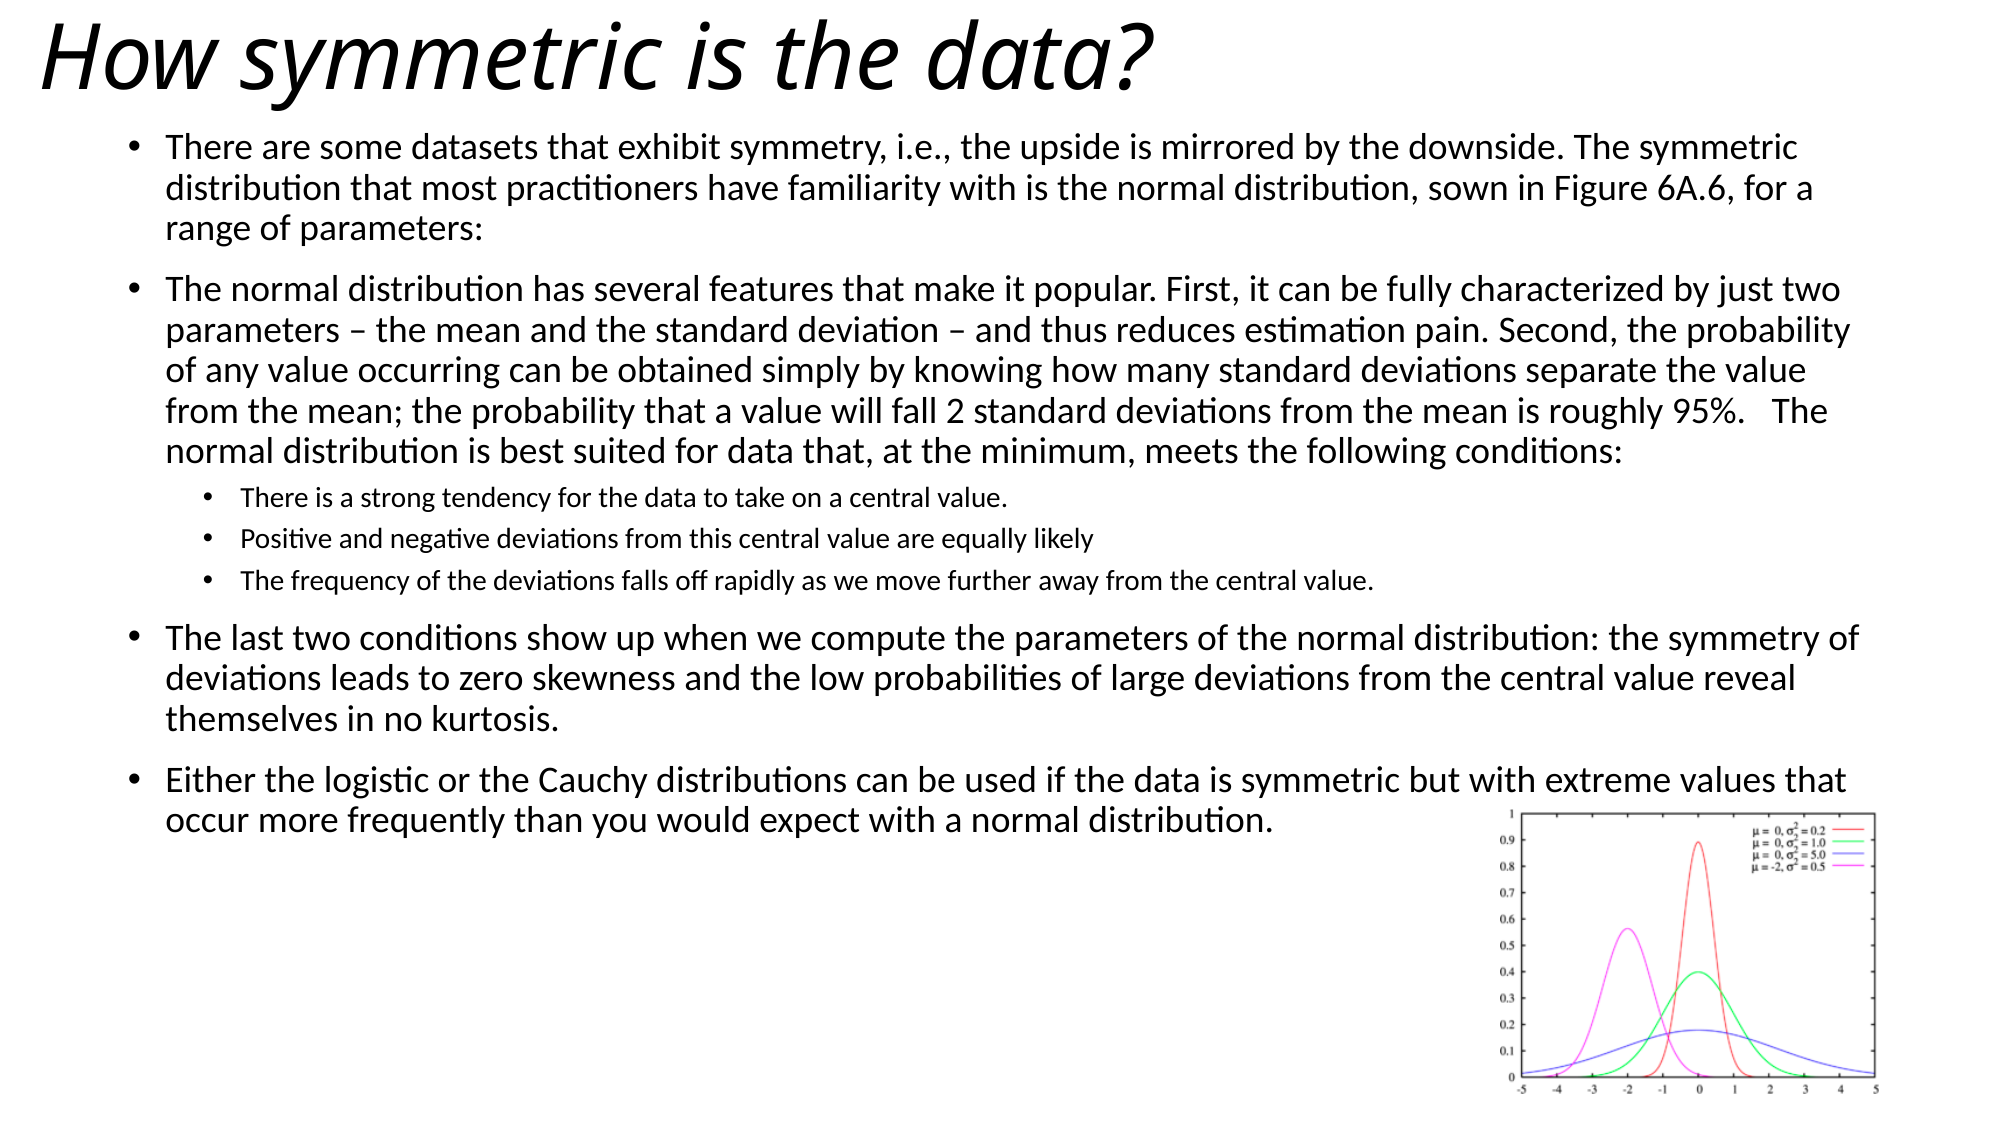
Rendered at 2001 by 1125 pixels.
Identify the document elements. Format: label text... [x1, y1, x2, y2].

picture [1499, 809, 1879, 1095]
title How symmetric is the data? [0, 0, 1863, 120]
list There are some datasets that exhibit symmetry, i.e., the upside is mirrored by the downside. The symmetric distribution that most practitioners have familiarity with is the normal distribution, sown in Figure 6A.6, for a range of parameters: The normal distribution has several features that make it popular. First, it can be fully characterized by just two parameters – the mean and the standard deviation – and thus reduces estimation pain. Second, the probability of any value occurring can be obtained simply by knowing how many standard deviations separate the value from the mean; the probability that a value will fall 2 standard deviations from the mean is roughly 95%. The normal distribution is best suited for data that, at the minimum, meets the following conditions: There is a strong tendency for the data to take on a central value. Positive and negative deviations from this central value are equally likely The frequency of the deviations falls off rapidly as we move further away from the central value. The last two conditions show up when we compute the parameters of the normal distribution: the symmetry of deviations leads to zero skewness and the low probabilities of large deviations from the central value reveal themselves in no kurtosis. Either the logistic or the Cauchy distributions can be used if the data is symmetric but with extreme values that occur more frequently than you would expect with a normal distribution. [112, 119, 1905, 1112]
